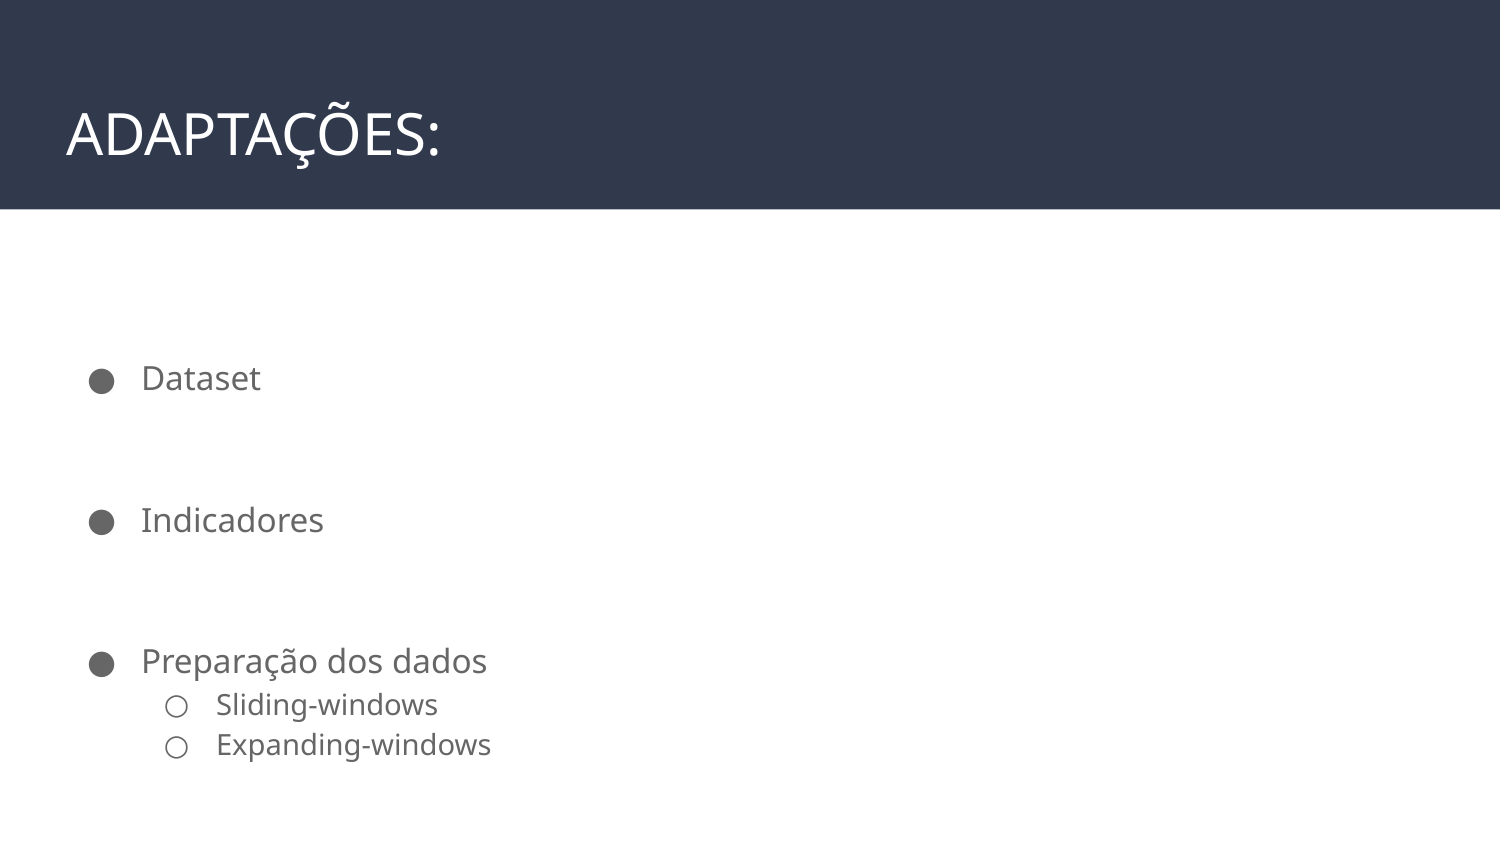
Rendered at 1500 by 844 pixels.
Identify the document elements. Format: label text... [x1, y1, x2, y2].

list Dataset Indicadores Preparação dos dados Sliding-windows Expanding-windows [51, 336, 735, 844]
title ADAPTAÇÕES: [51, 82, 1449, 185]
